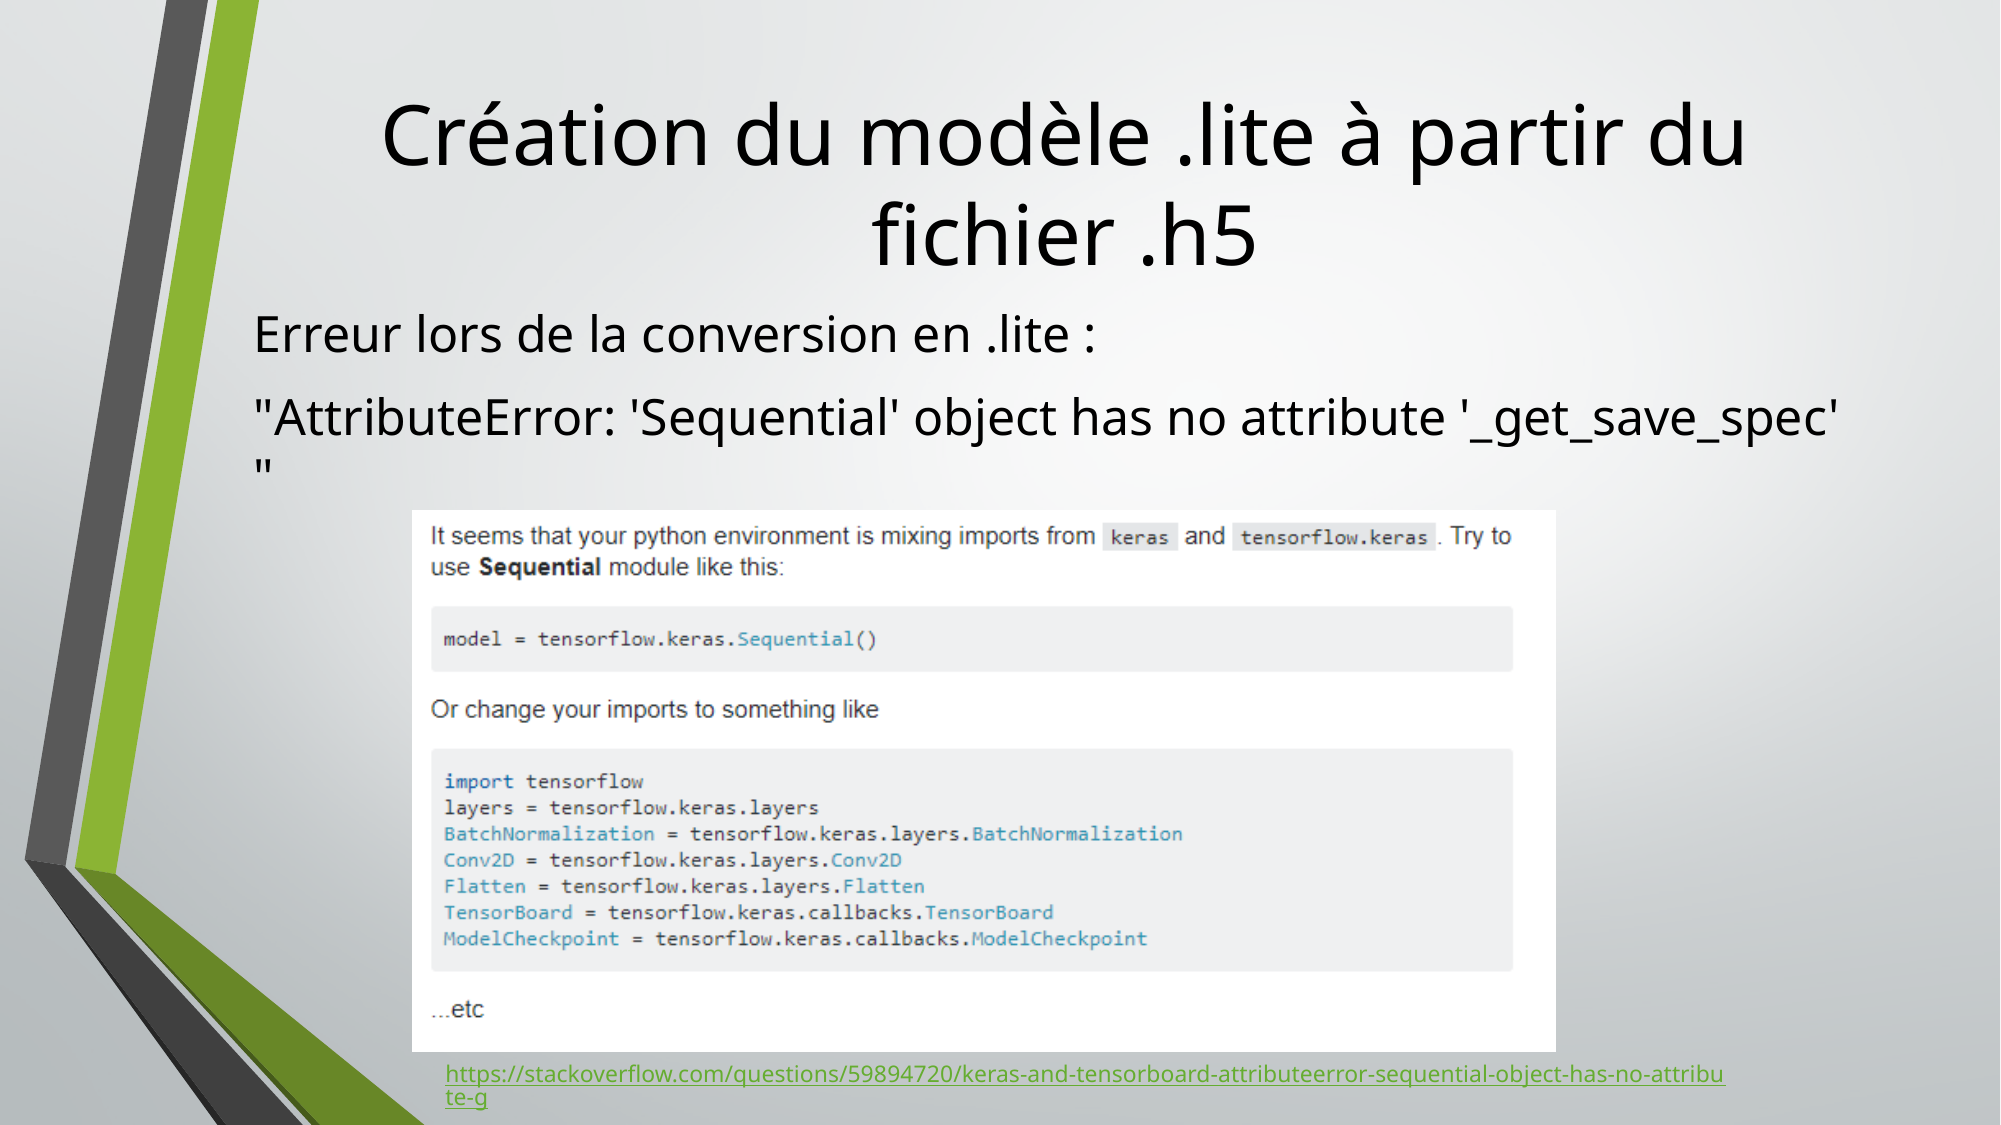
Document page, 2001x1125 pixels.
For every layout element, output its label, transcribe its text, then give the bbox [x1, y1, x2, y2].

picture [411, 510, 1557, 1053]
text_box https://stackoverflow.com/questions/59894720/keras-and-tensorboard-attributeerror-sequential-object-has-no-attribute-g [430, 1052, 1750, 1099]
title Création du modèle .lite à partir du fichier .h5 [243, 112, 1887, 253]
list Erreur lors de la conversion en .lite : "AttributeError: 'Sequential' object has no attribute '_get_save_spec' " [238, 309, 1883, 499]
